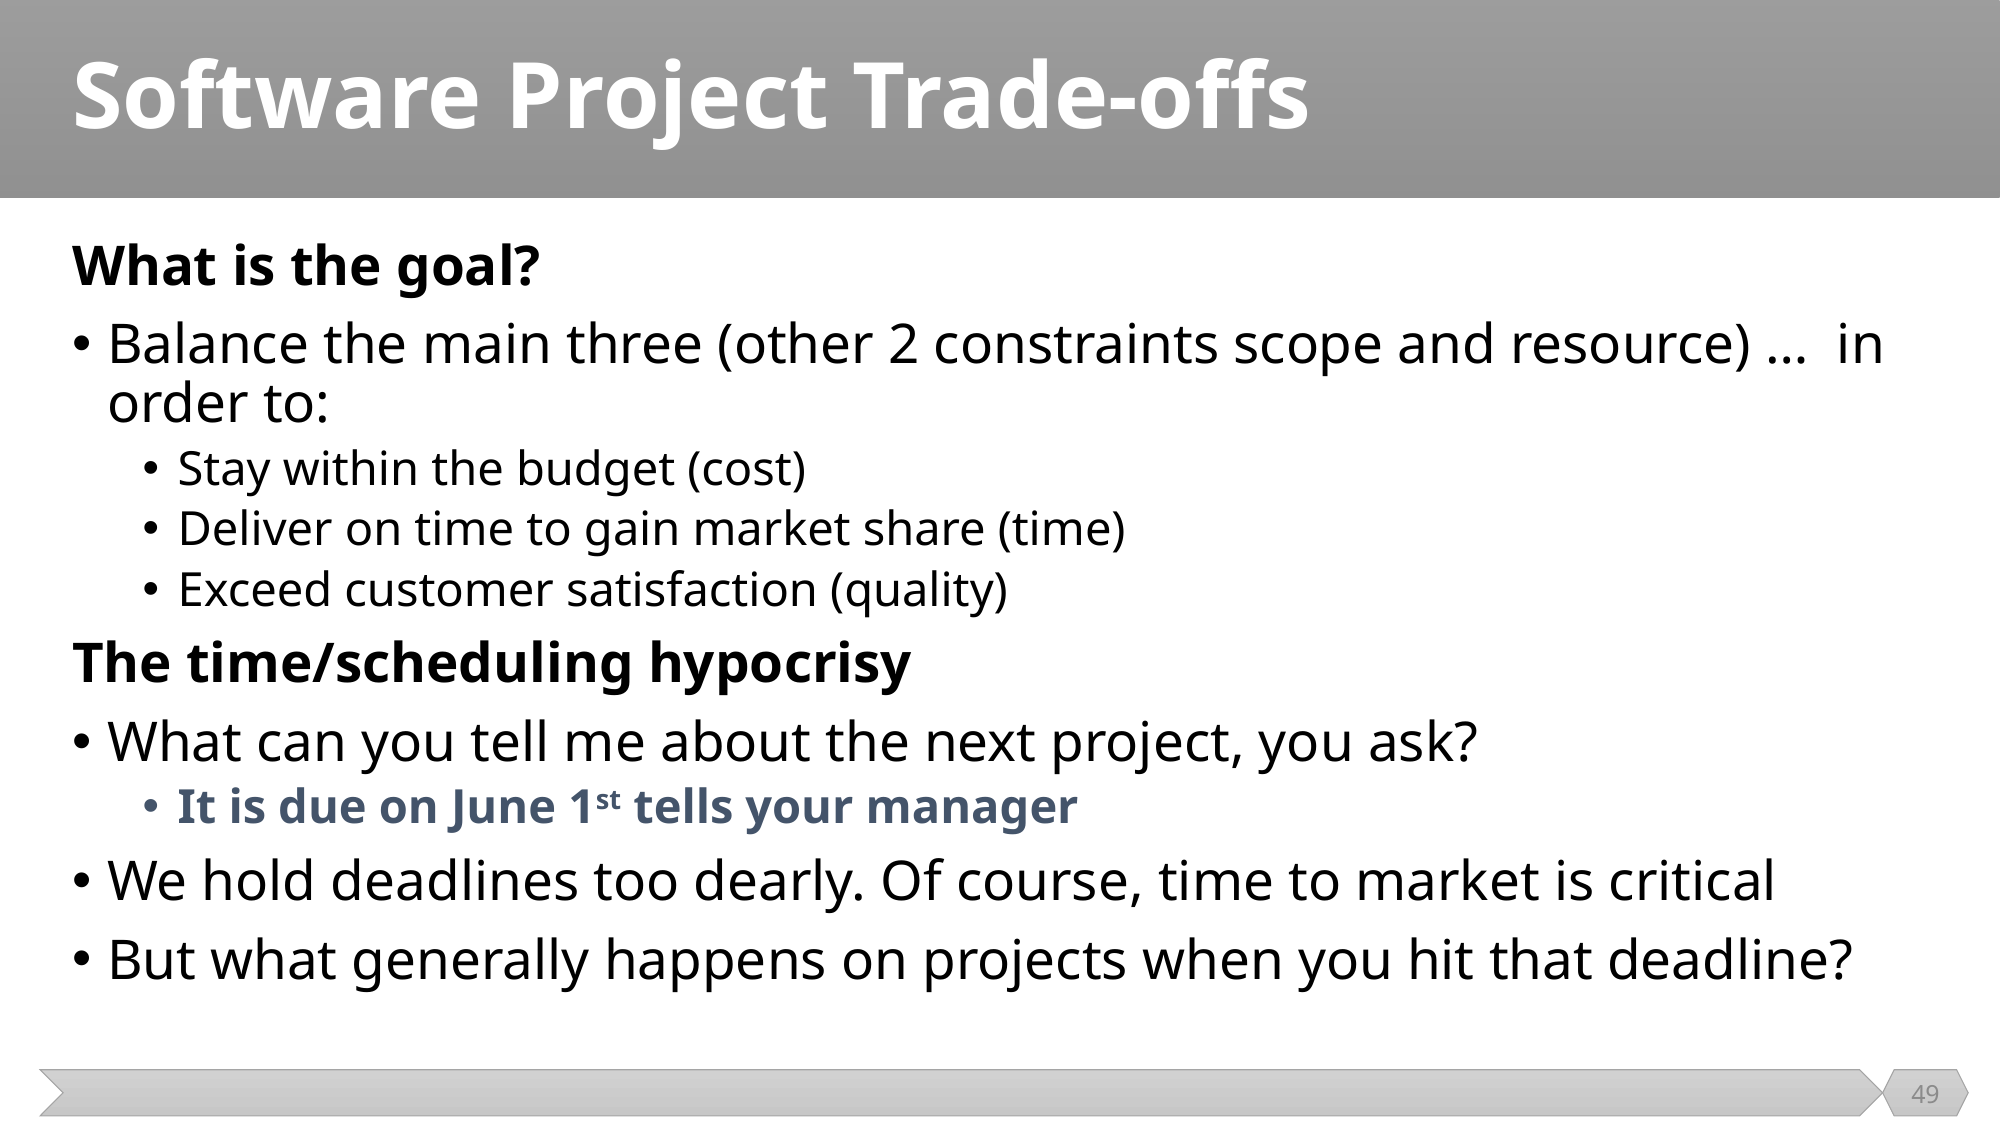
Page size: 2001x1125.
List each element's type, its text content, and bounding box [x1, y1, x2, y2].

title Software Project Trade-offs [56, 0, 1969, 199]
list What is the goal? Balance the main three (other 2 constraints scope and resource) … in order to: Stay within the budget (cost) Deliver on time to gain market share (time) Exceed customer satisfaction (quality) The time/scheduling hypocrisy What can you tell me about the next project, you ask? It is due on June 1st tells your manager We hold deadlines too dearly. Of course, time to market is critical But what generally happens on projects when you hit that deadline? [56, 230, 1969, 1010]
slide_number 49 [1882, 1065, 1969, 1125]
